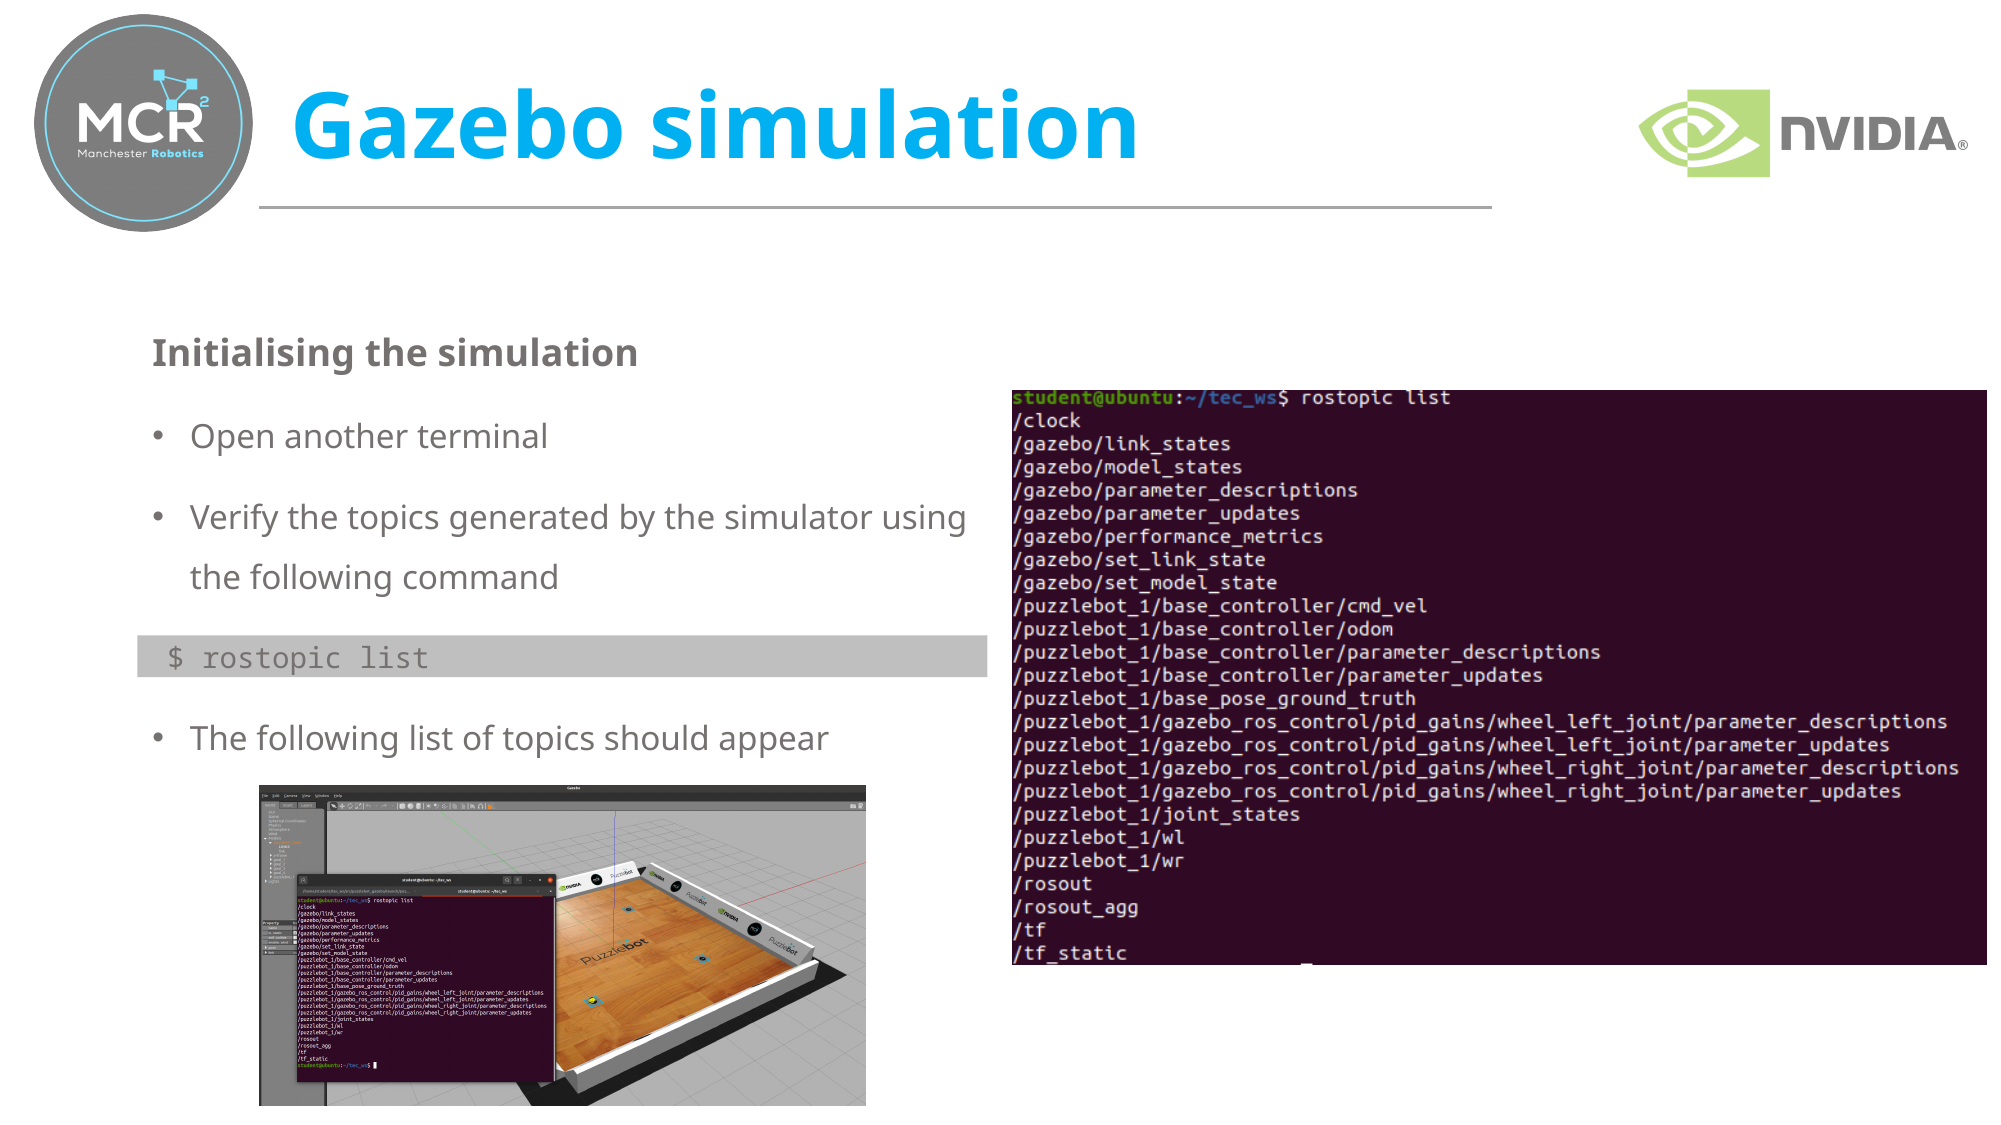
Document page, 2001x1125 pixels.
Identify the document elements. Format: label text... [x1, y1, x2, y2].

text_box $ rostopic list [136, 634, 988, 678]
picture [259, 785, 866, 1106]
title Gazebo simulation [275, 19, 1615, 238]
list Initialising the simulation Open another terminal Verify the topics generated by the simulator using the following command The following list of topics should appear [137, 299, 988, 634]
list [1012, 390, 1987, 965]
list Initialising the simulation Open another terminal Verify the topics generated by the simulator using the following command The following list of topics should appear [137, 678, 988, 1014]
